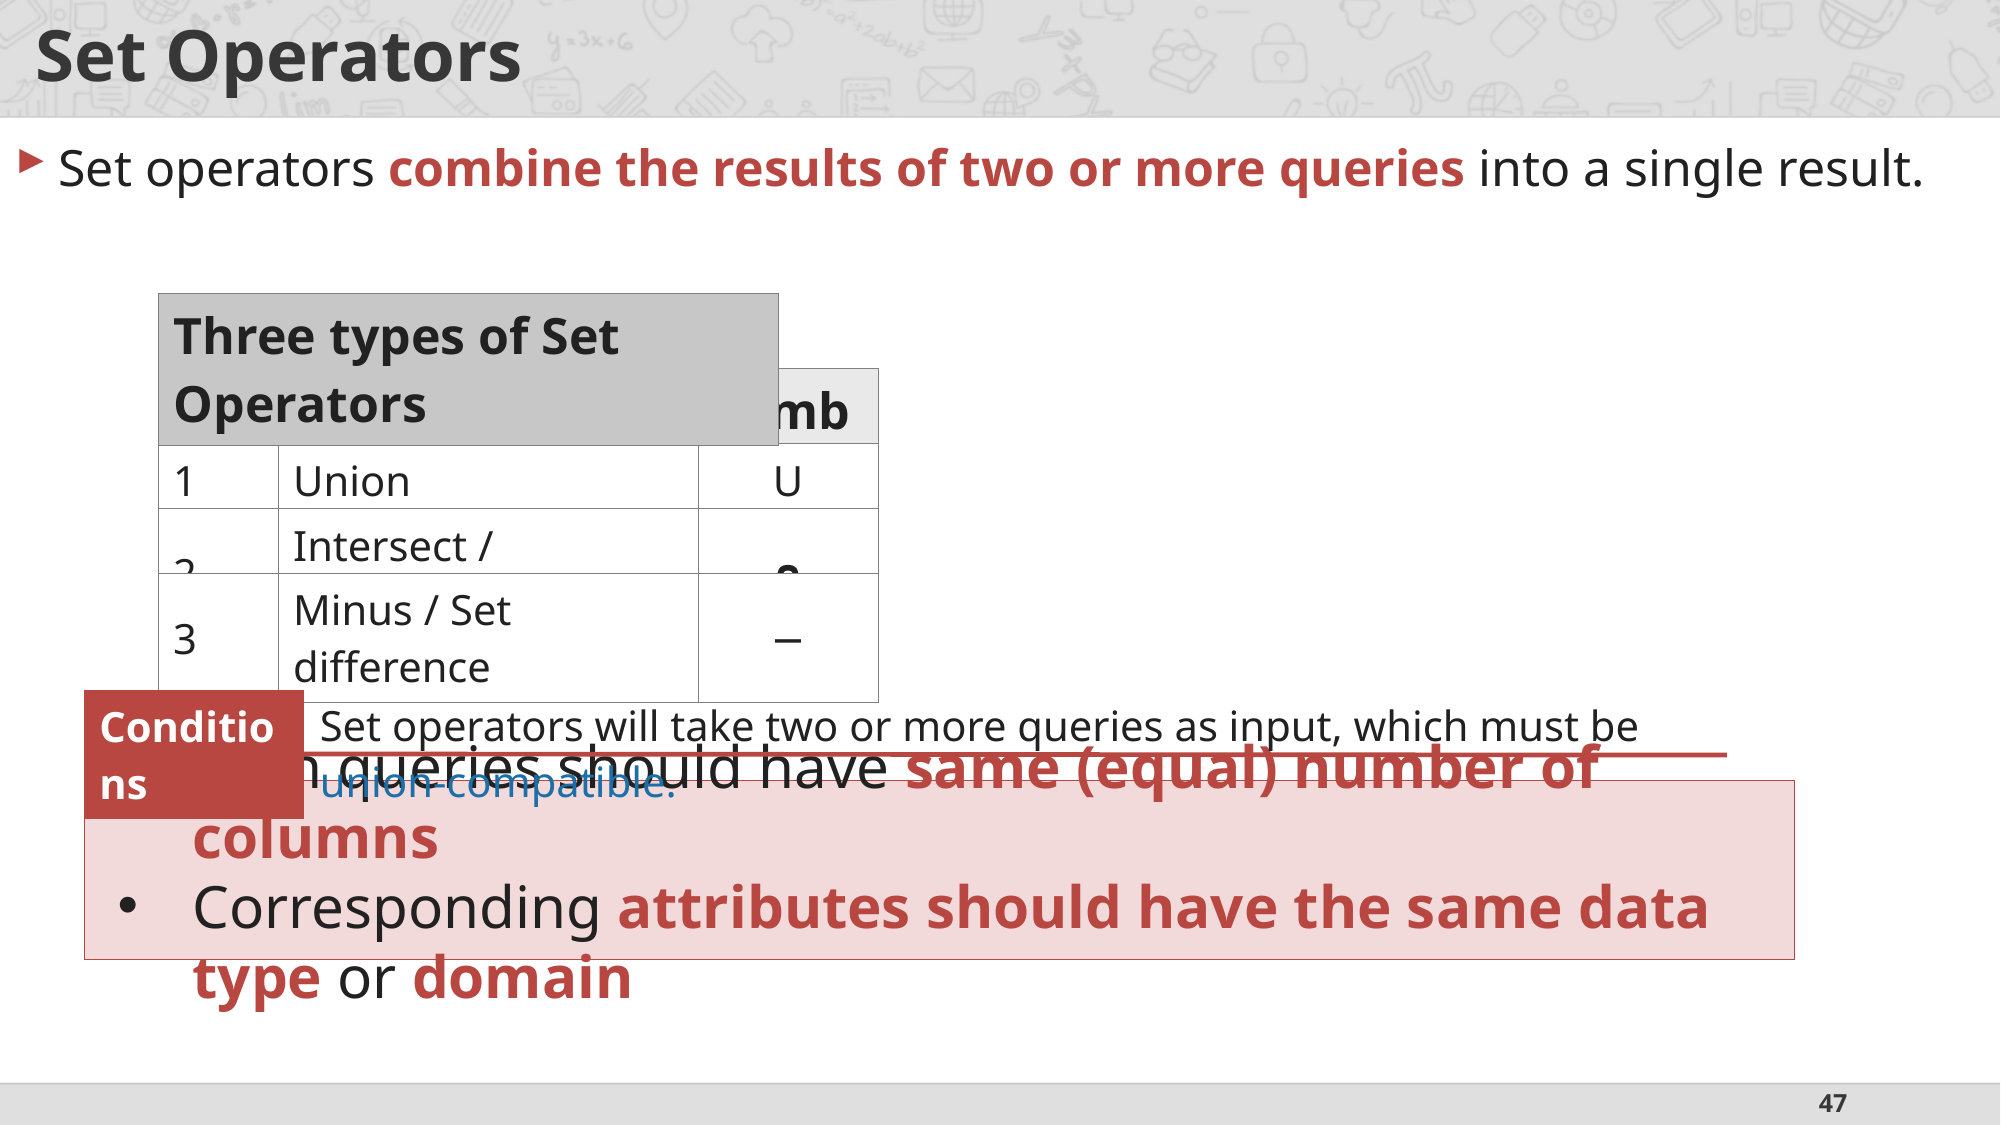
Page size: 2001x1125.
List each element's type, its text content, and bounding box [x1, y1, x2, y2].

table_header 3 [159, 574, 278, 690]
table_header Conditions [84, 690, 304, 753]
table_header 2 [159, 509, 278, 573]
table_header 1 [159, 446, 278, 508]
table_header Set operators will take two or more queries as input, which must be union-compatible. [305, 689, 1752, 818]
text_box Both queries should have same (equal) number of columns Corresponding attributes should have the same data type or domain [84, 780, 1795, 960]
table_header ∩ [699, 509, 878, 573]
table_header Three types of Set Operators [159, 294, 778, 445]
table_header U [699, 444, 878, 508]
table_header Intersect / Intersection [279, 509, 698, 573]
table_header − [699, 574, 878, 689]
table_header Symbol [779, 369, 878, 443]
table_header Minus / Set difference [279, 574, 698, 702]
list Set operators combine the results of two or more queries into a single result. [0, 135, 1957, 1053]
table_header Conditions [84, 755, 304, 819]
title Set Operators [0, 0, 2000, 117]
table_header Union [279, 446, 698, 508]
